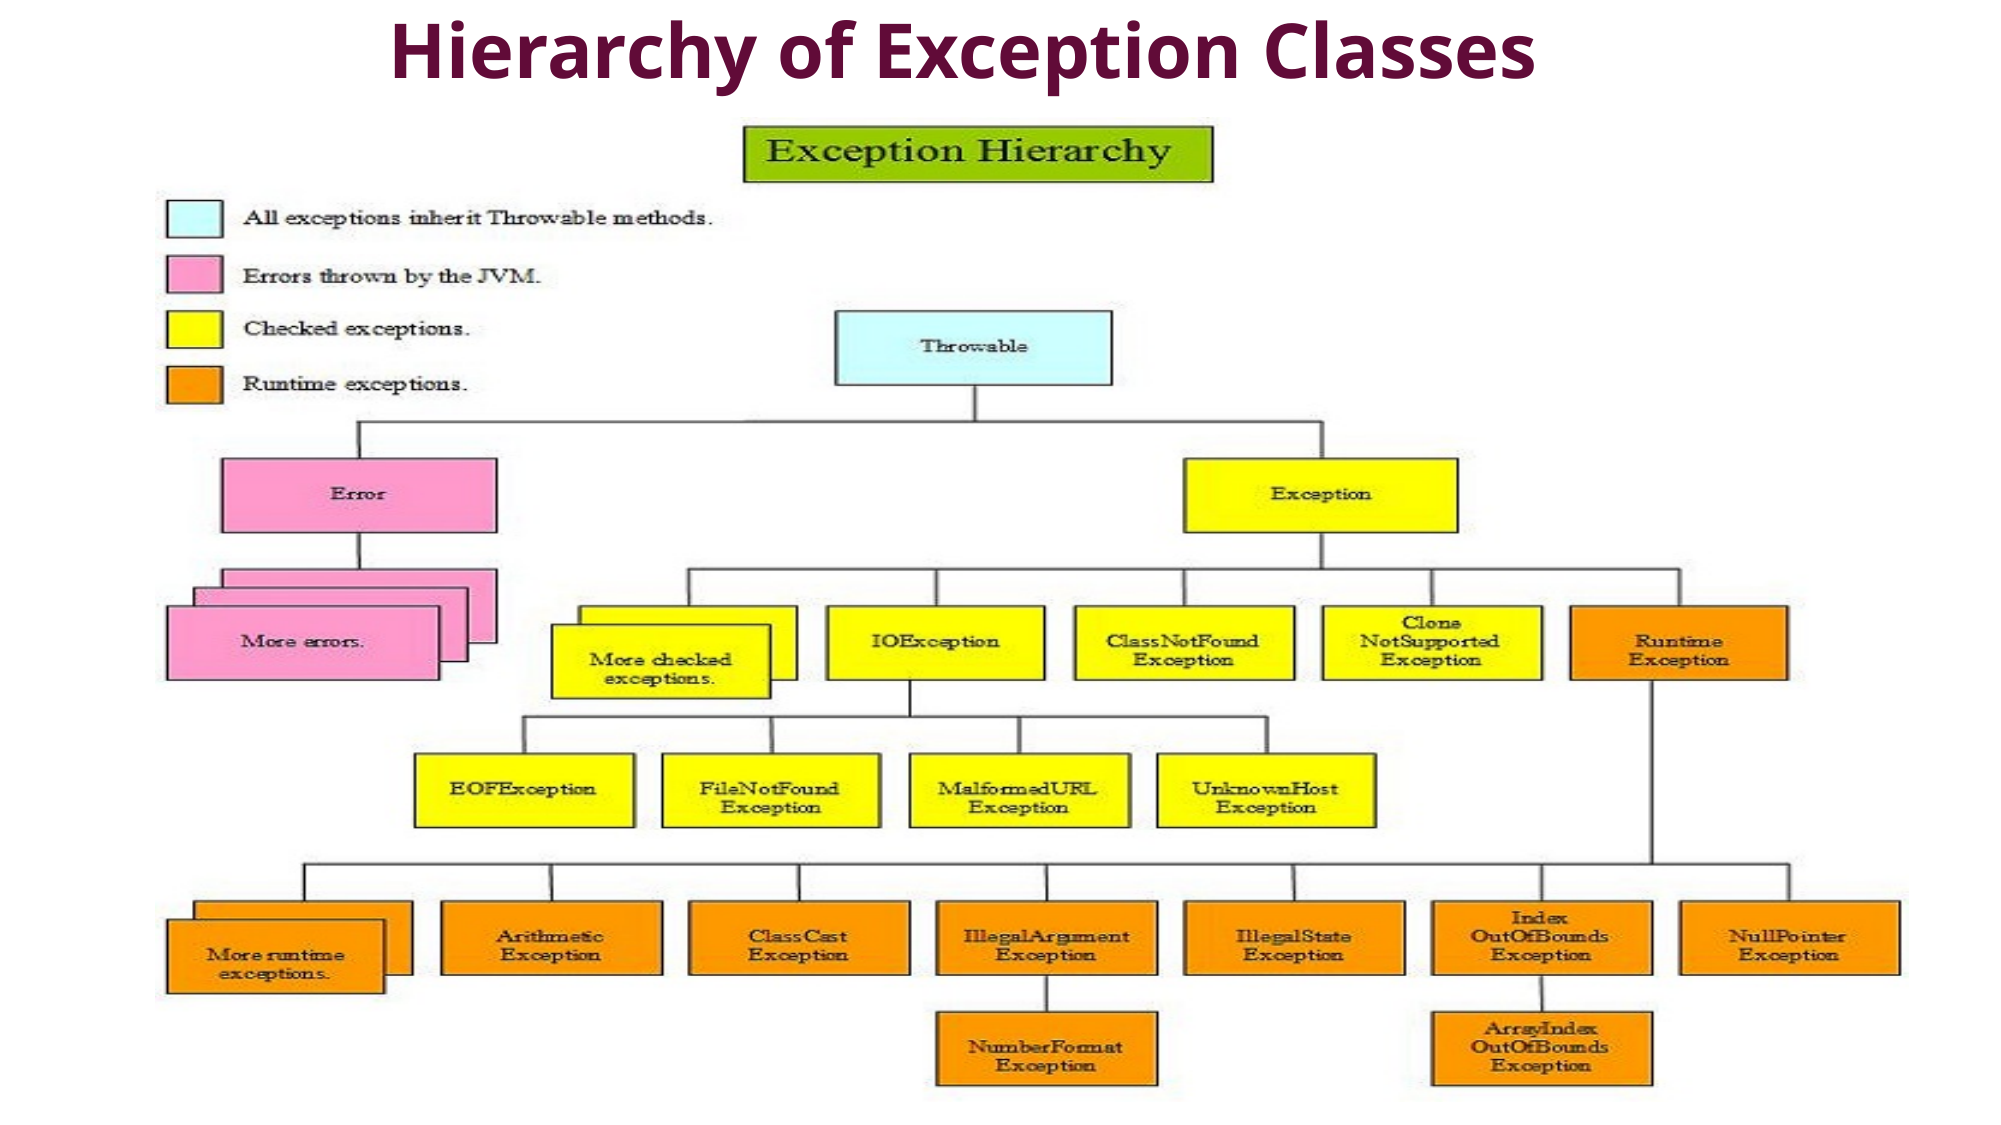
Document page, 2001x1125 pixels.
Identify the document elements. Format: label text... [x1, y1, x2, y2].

text_box Hierarchy of Exception Classes [65, 6, 1861, 103]
picture [155, 117, 1909, 1102]
